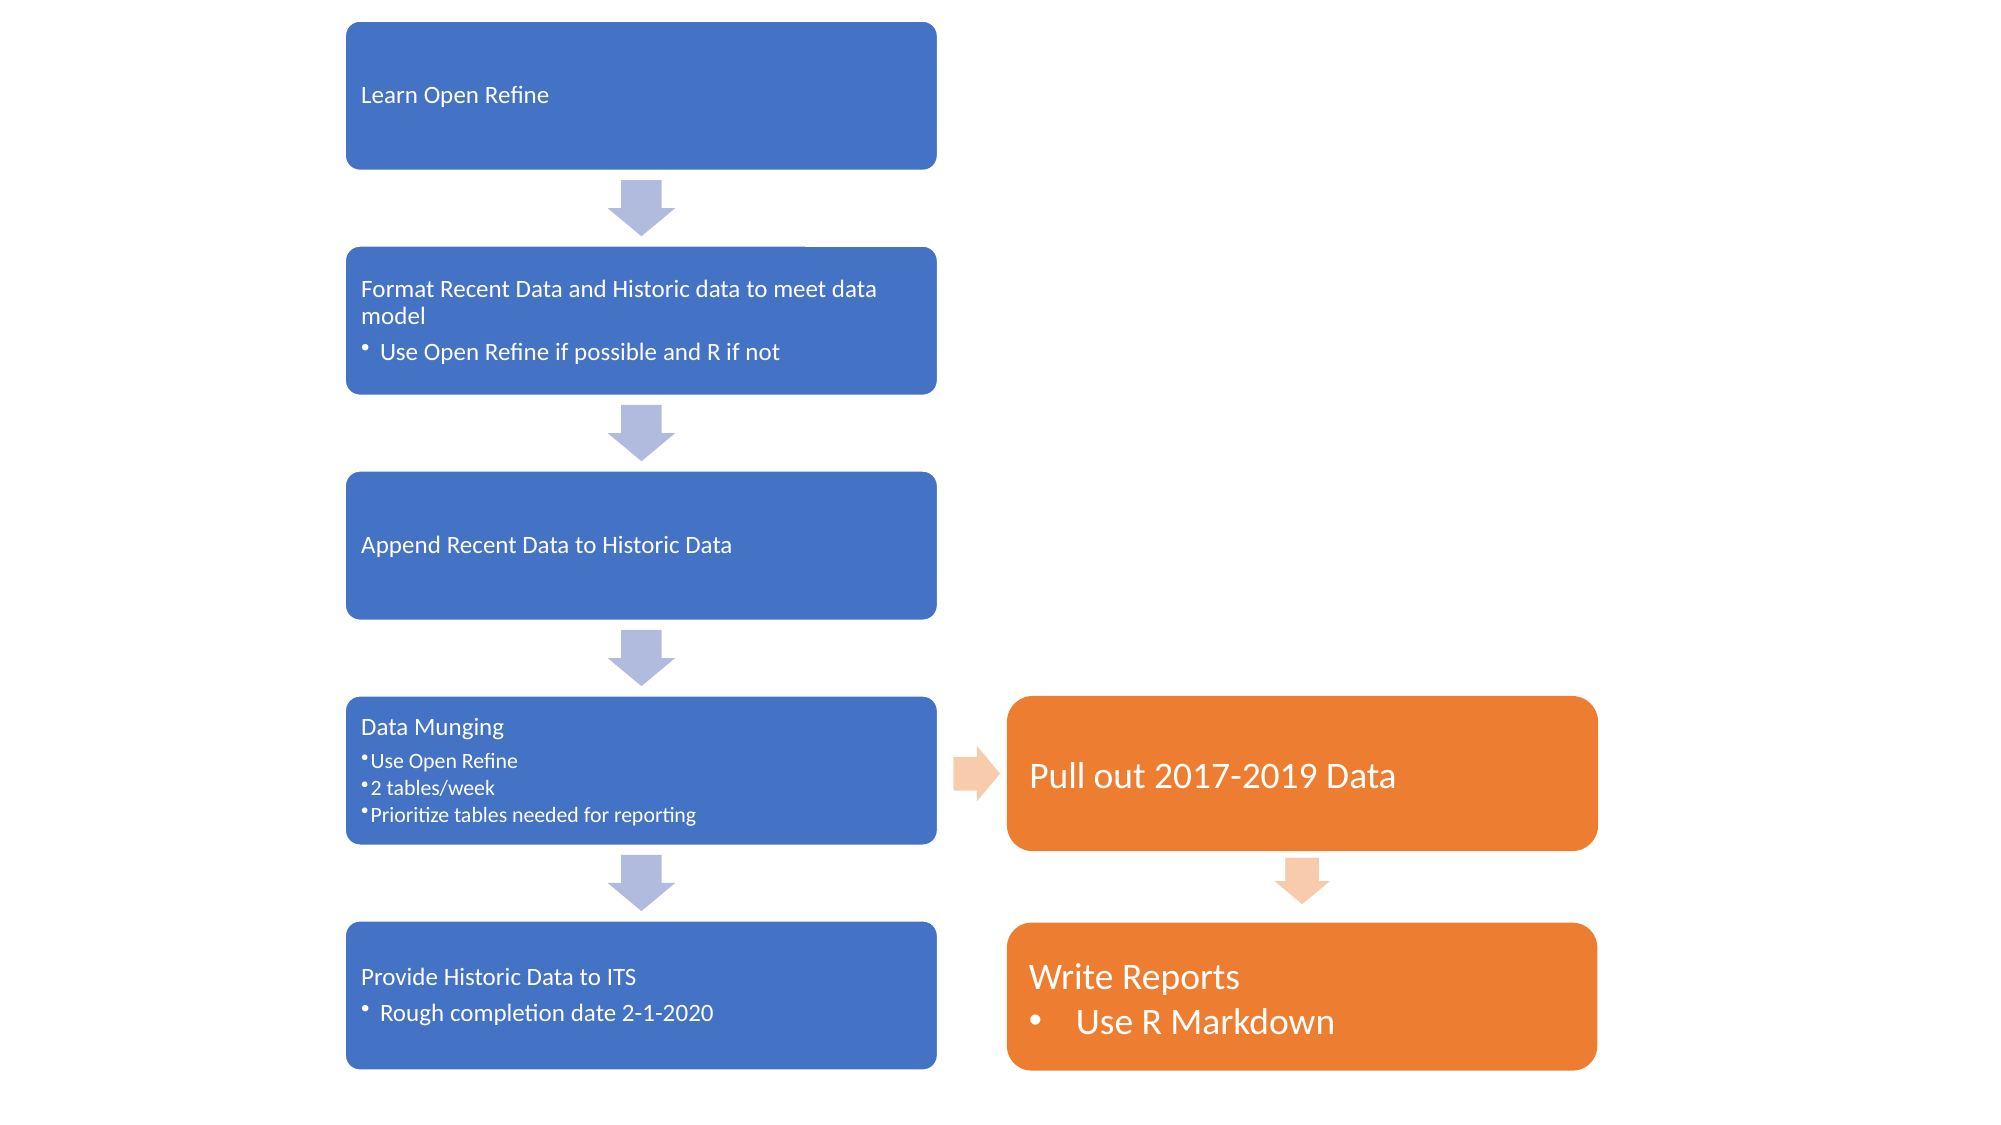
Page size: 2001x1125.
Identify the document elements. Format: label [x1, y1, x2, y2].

text_box [333, 20, 1599, 1071]
